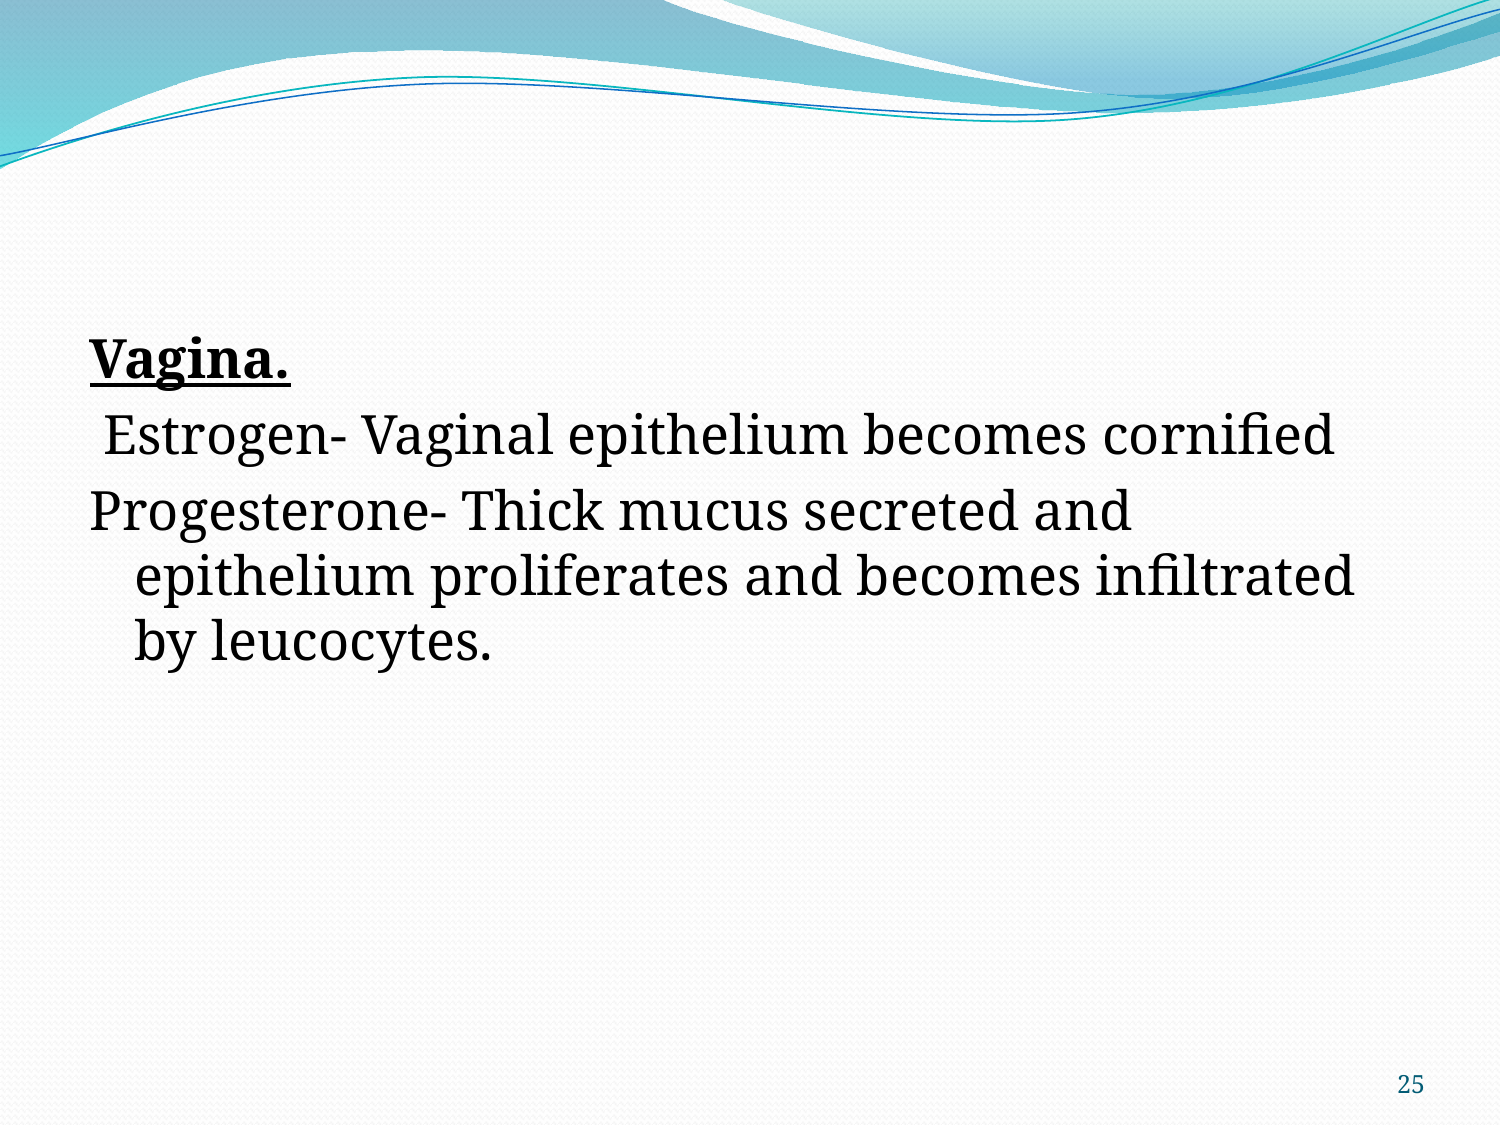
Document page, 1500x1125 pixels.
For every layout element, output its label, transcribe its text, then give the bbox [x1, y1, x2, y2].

list Vagina. Estrogen- Vaginal epithelium becomes cornified Progesterone- Thick mucus secreted and epithelium proliferates and becomes infiltrated by leucocytes. [75, 317, 1425, 1038]
slide_number 25 [1299, 1042, 1425, 1103]
